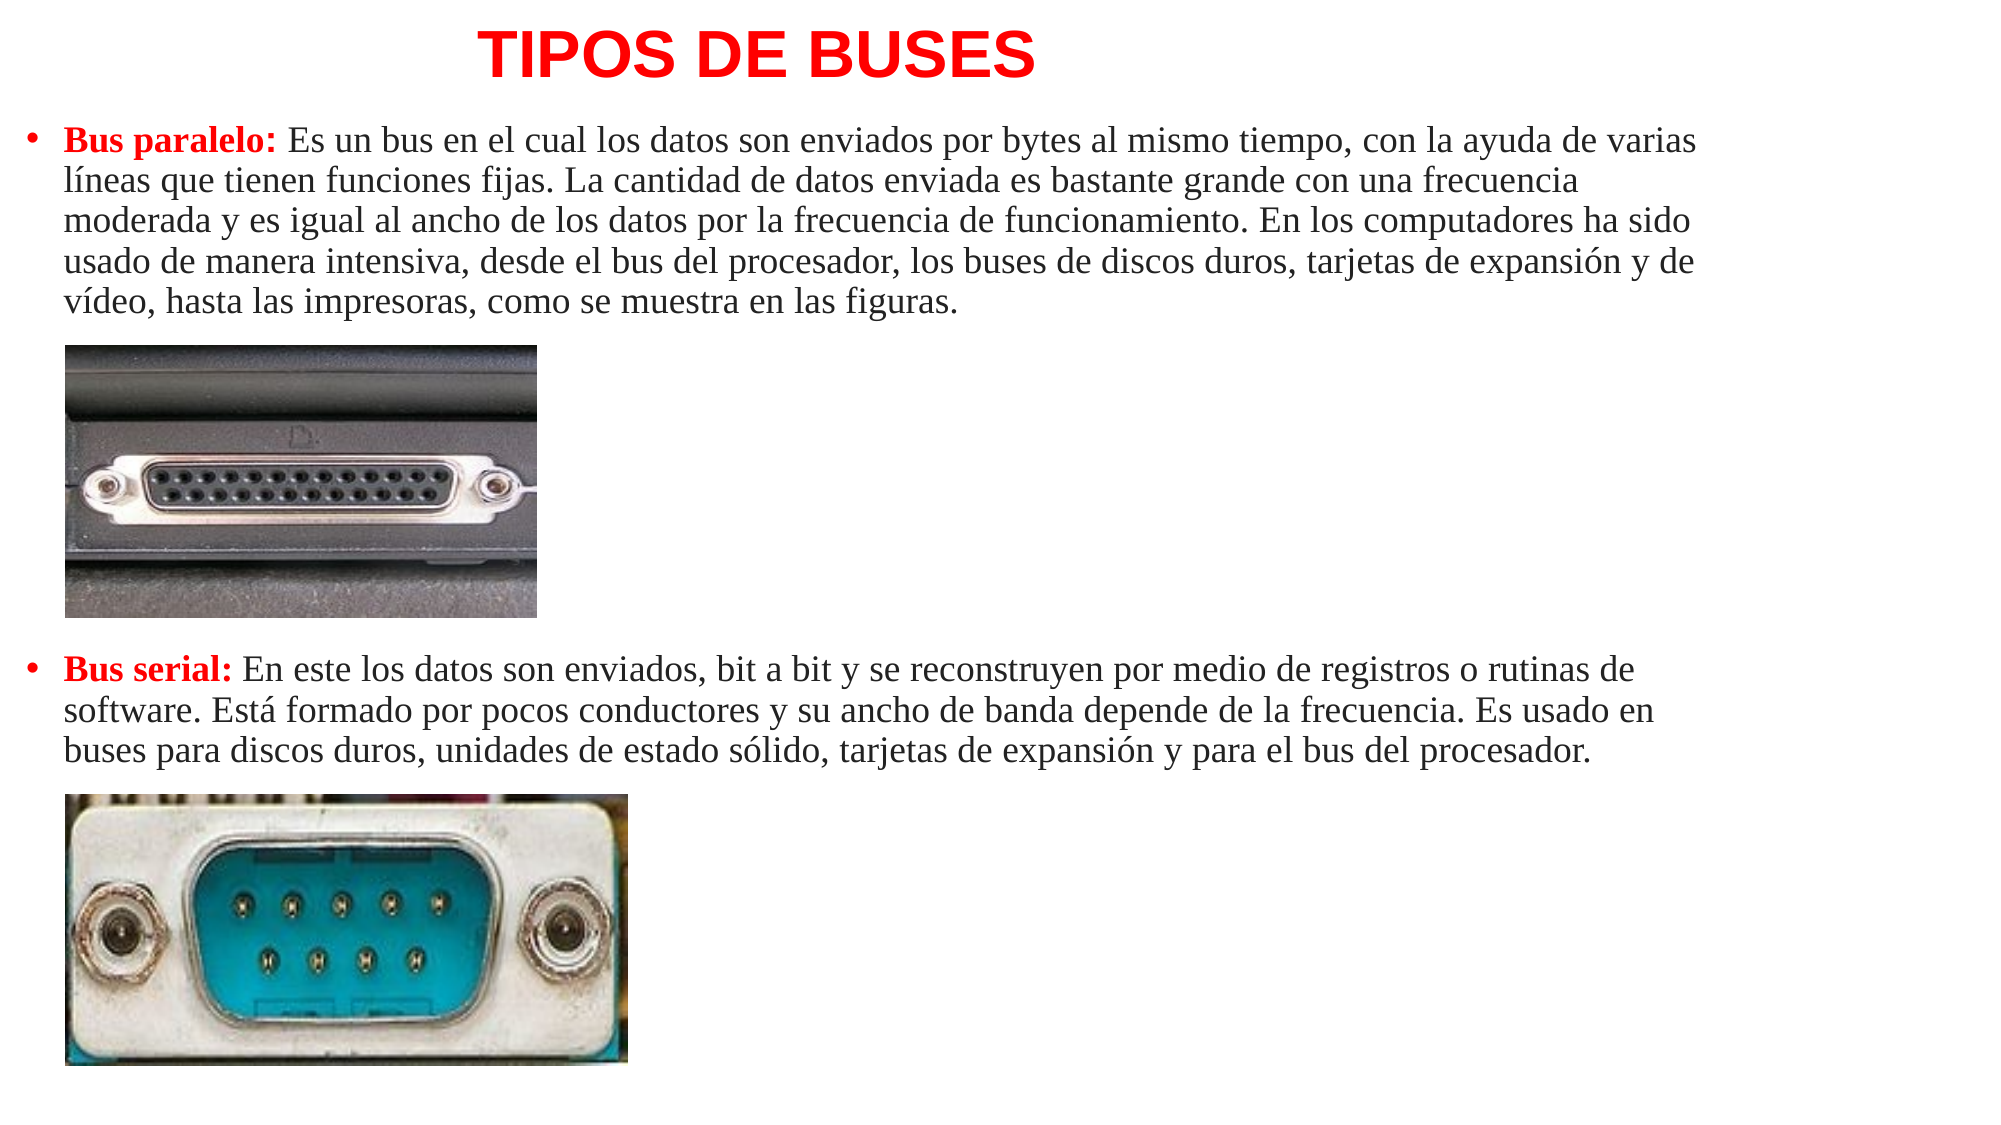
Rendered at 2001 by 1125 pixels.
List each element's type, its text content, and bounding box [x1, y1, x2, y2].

title TIPOS DE BUSES [462, 0, 1136, 112]
picture [65, 794, 628, 1067]
list Bus paralelo: Es un bus en el cual los datos son enviados por bytes al mismo tiempo, con la ayuda de varias líneas que tienen funciones fijas. La cantidad de datos enviada es bastante grande con una frecuencia moderada y es igual al ancho de los datos por la frecuencia de funcionamiento. En los computadores ha sido usado de manera intensiva, desde el bus del procesador, los buses de discos duros, tarjetas de expansión y de vídeo, hasta las impresoras, como se muestra en las figuras. Bus serial: En este los datos son enviados, bit a bit y se reconstruyen por medio de registros o rutinas de software. Está formado por pocos conductores y su ancho de banda depende de la frecuencia. Es usado en buses para discos duros, unidades de estado sólido, tarjetas de expansión y para el bus del procesador. [11, 112, 1736, 826]
picture [65, 345, 537, 618]
